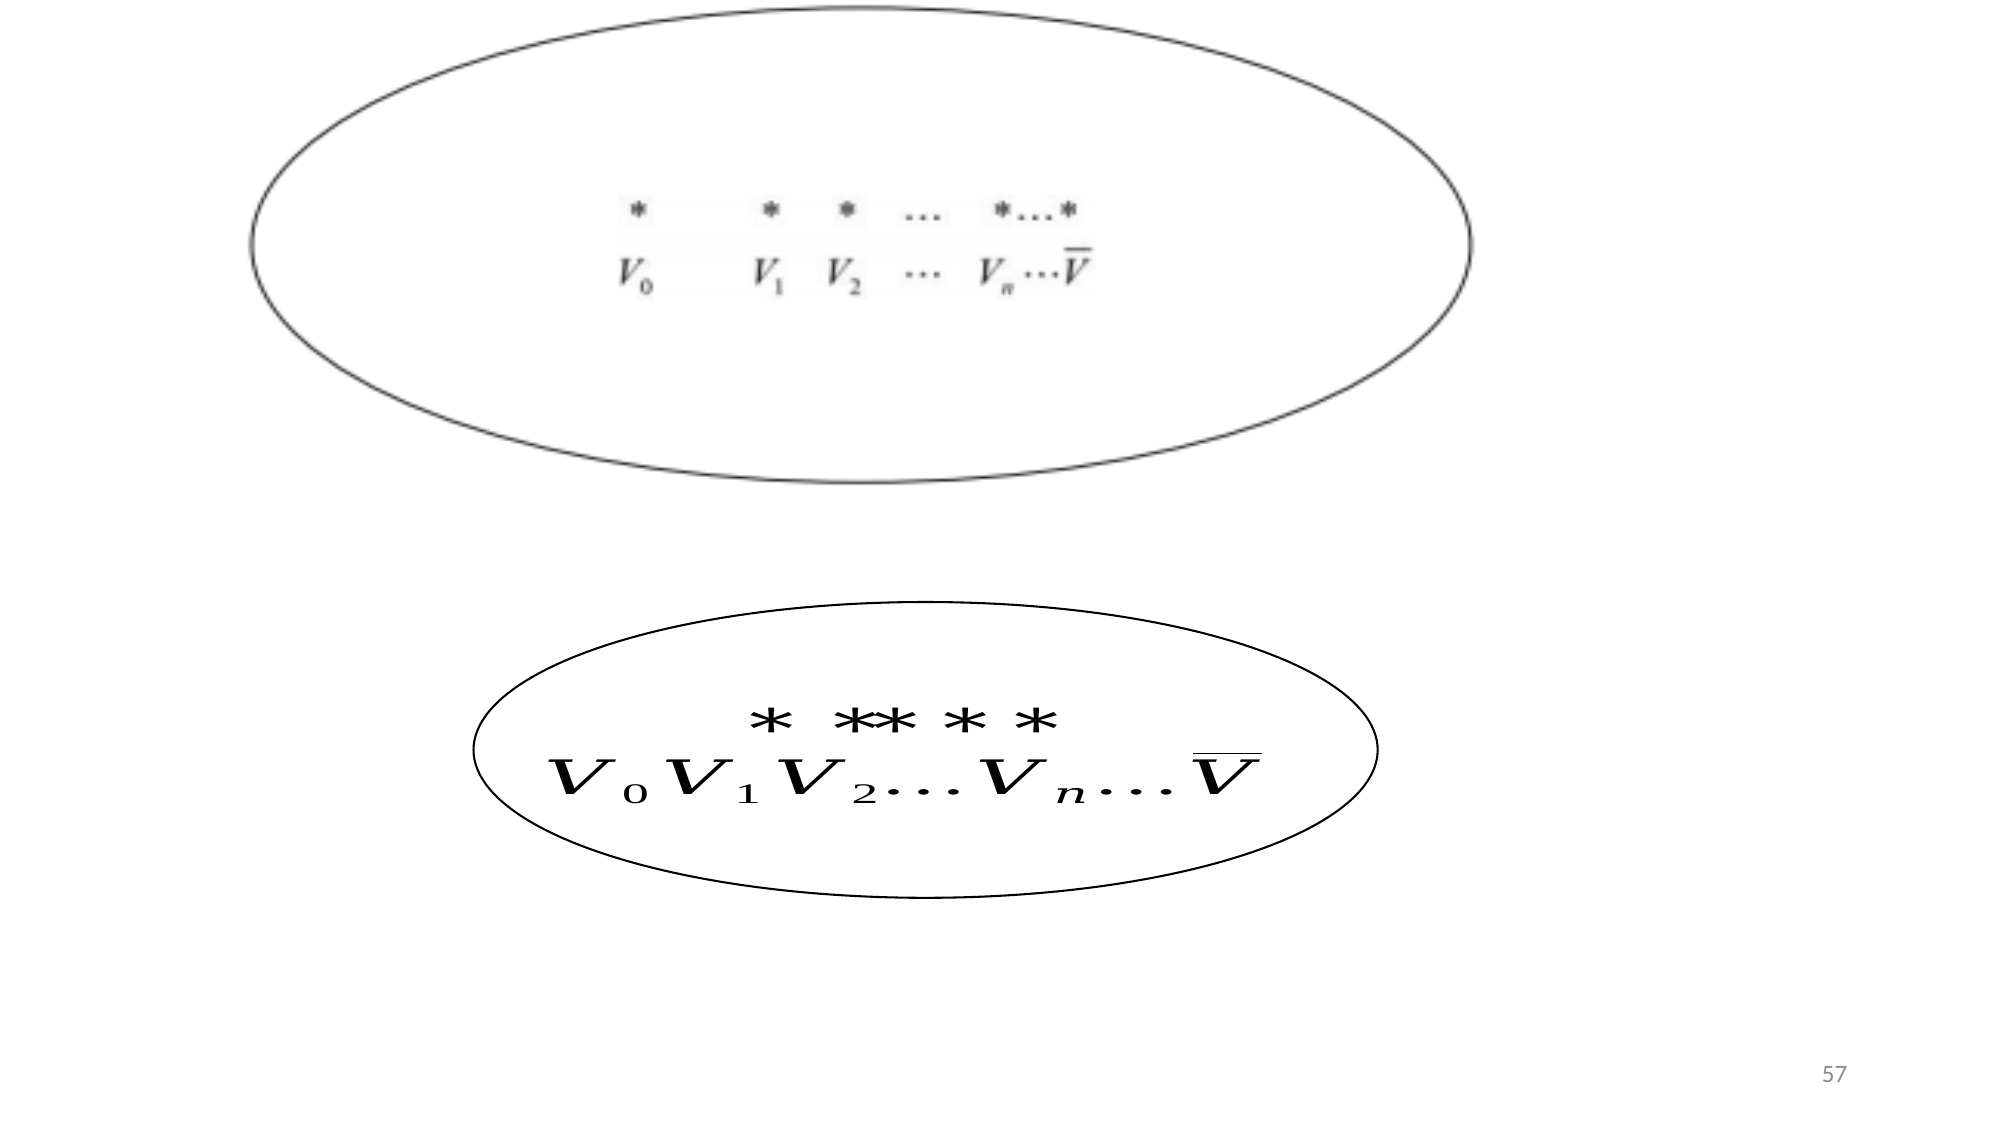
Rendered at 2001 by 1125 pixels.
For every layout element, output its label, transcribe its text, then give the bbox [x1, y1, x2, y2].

picture [194, 0, 1534, 521]
text_box [472, 600, 1379, 899]
slide_number 57 [1412, 1042, 1863, 1103]
